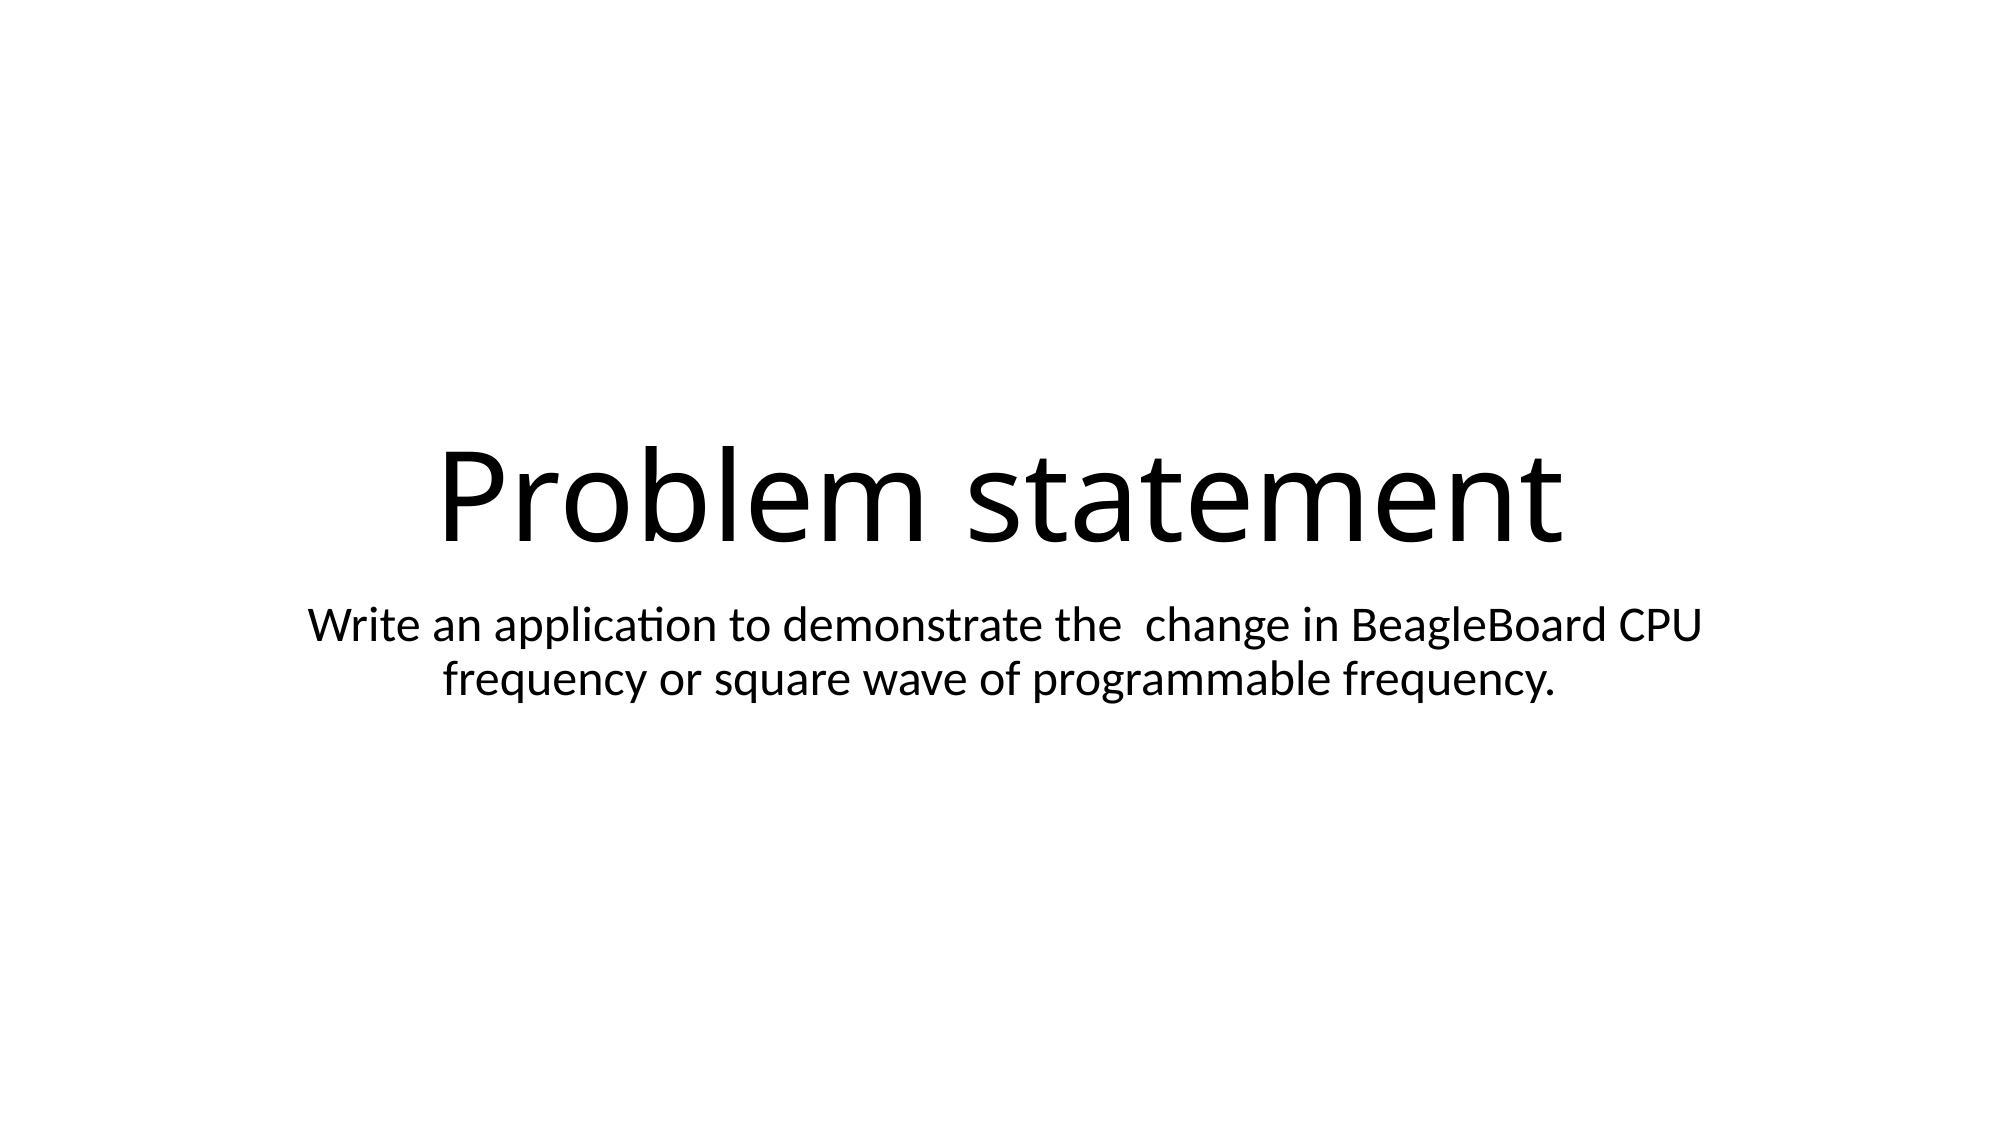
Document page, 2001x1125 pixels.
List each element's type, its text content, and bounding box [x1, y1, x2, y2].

subtitle Write an application to demonstrate the change in BeagleBoard CPU frequency or square wave of programmable frequency. [249, 590, 1750, 863]
title Problem statement [249, 184, 1750, 576]
